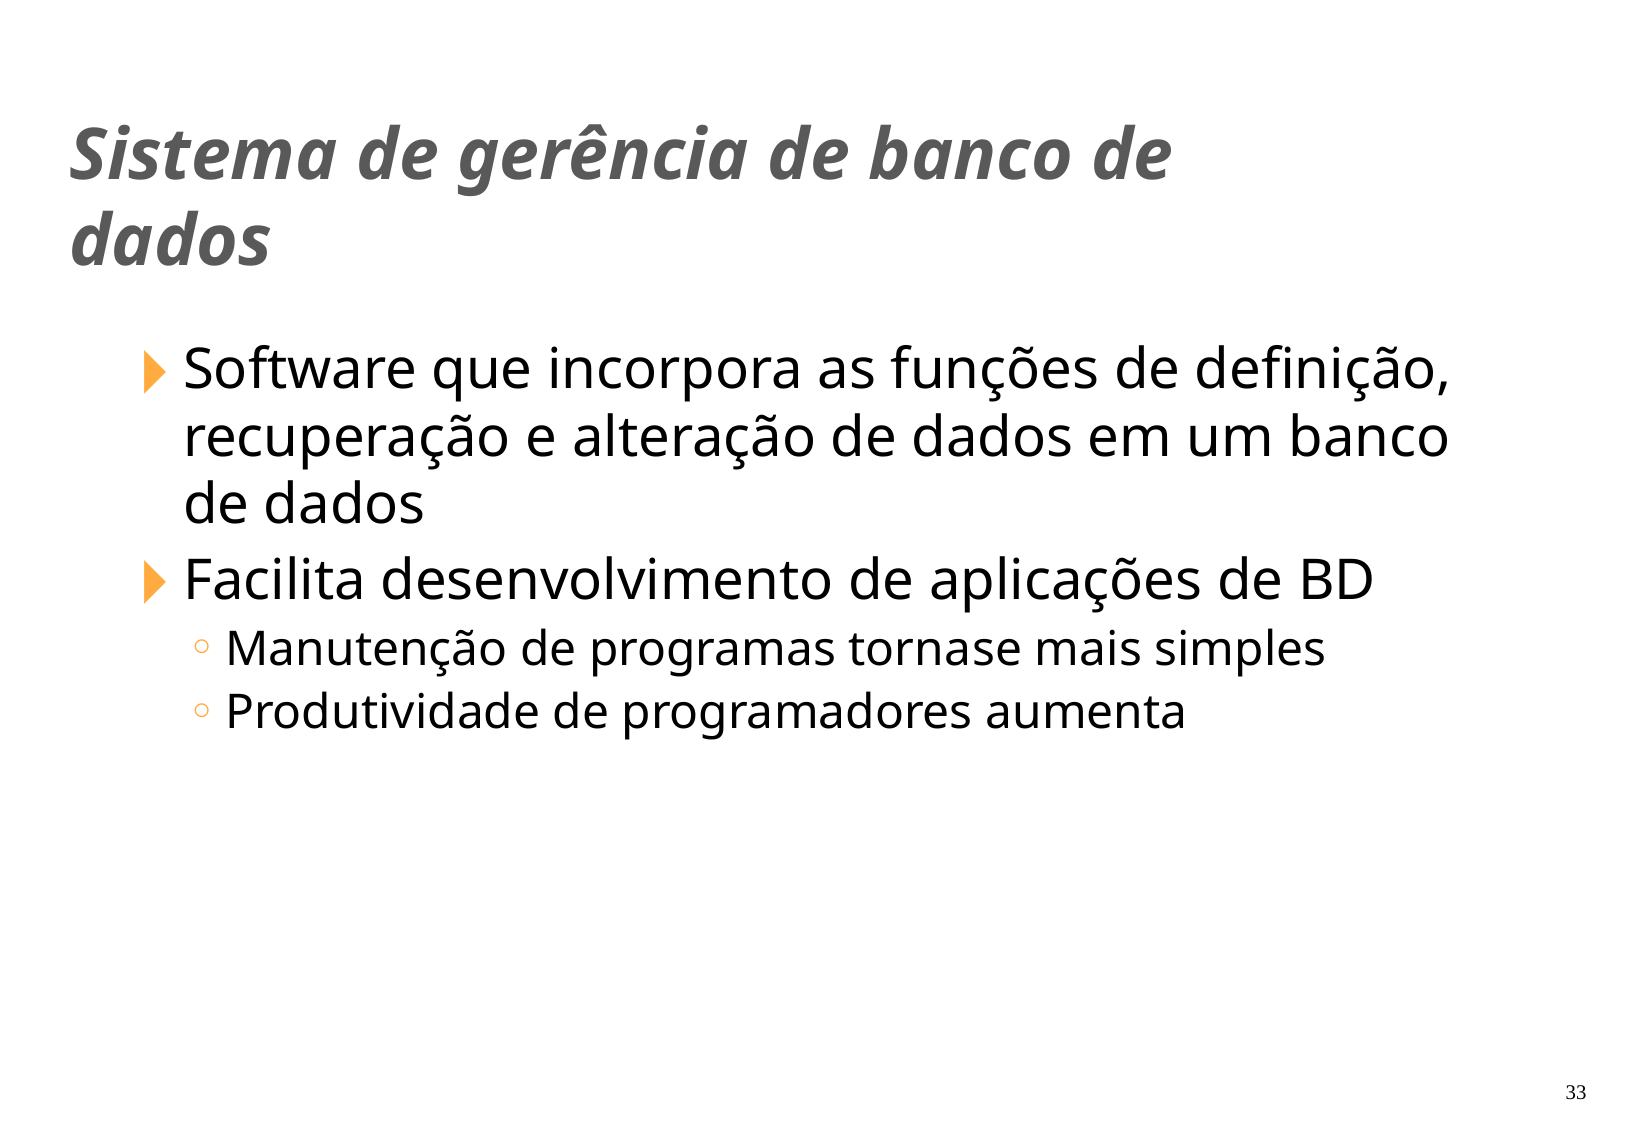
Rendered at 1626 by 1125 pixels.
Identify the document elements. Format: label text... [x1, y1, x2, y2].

text_box ‹#› [1536, 1051, 1602, 1112]
list Software que incorpora as funções de definição, recuperação e alteração de dados em um banco de dados Facilita desenvolvimento de aplicações de BD Manutenção de programas torna­se mais simples Produtividade de programadores aumenta [108, 325, 1490, 913]
title Sistema de gerência de banco de dados [54, 99, 1571, 288]
